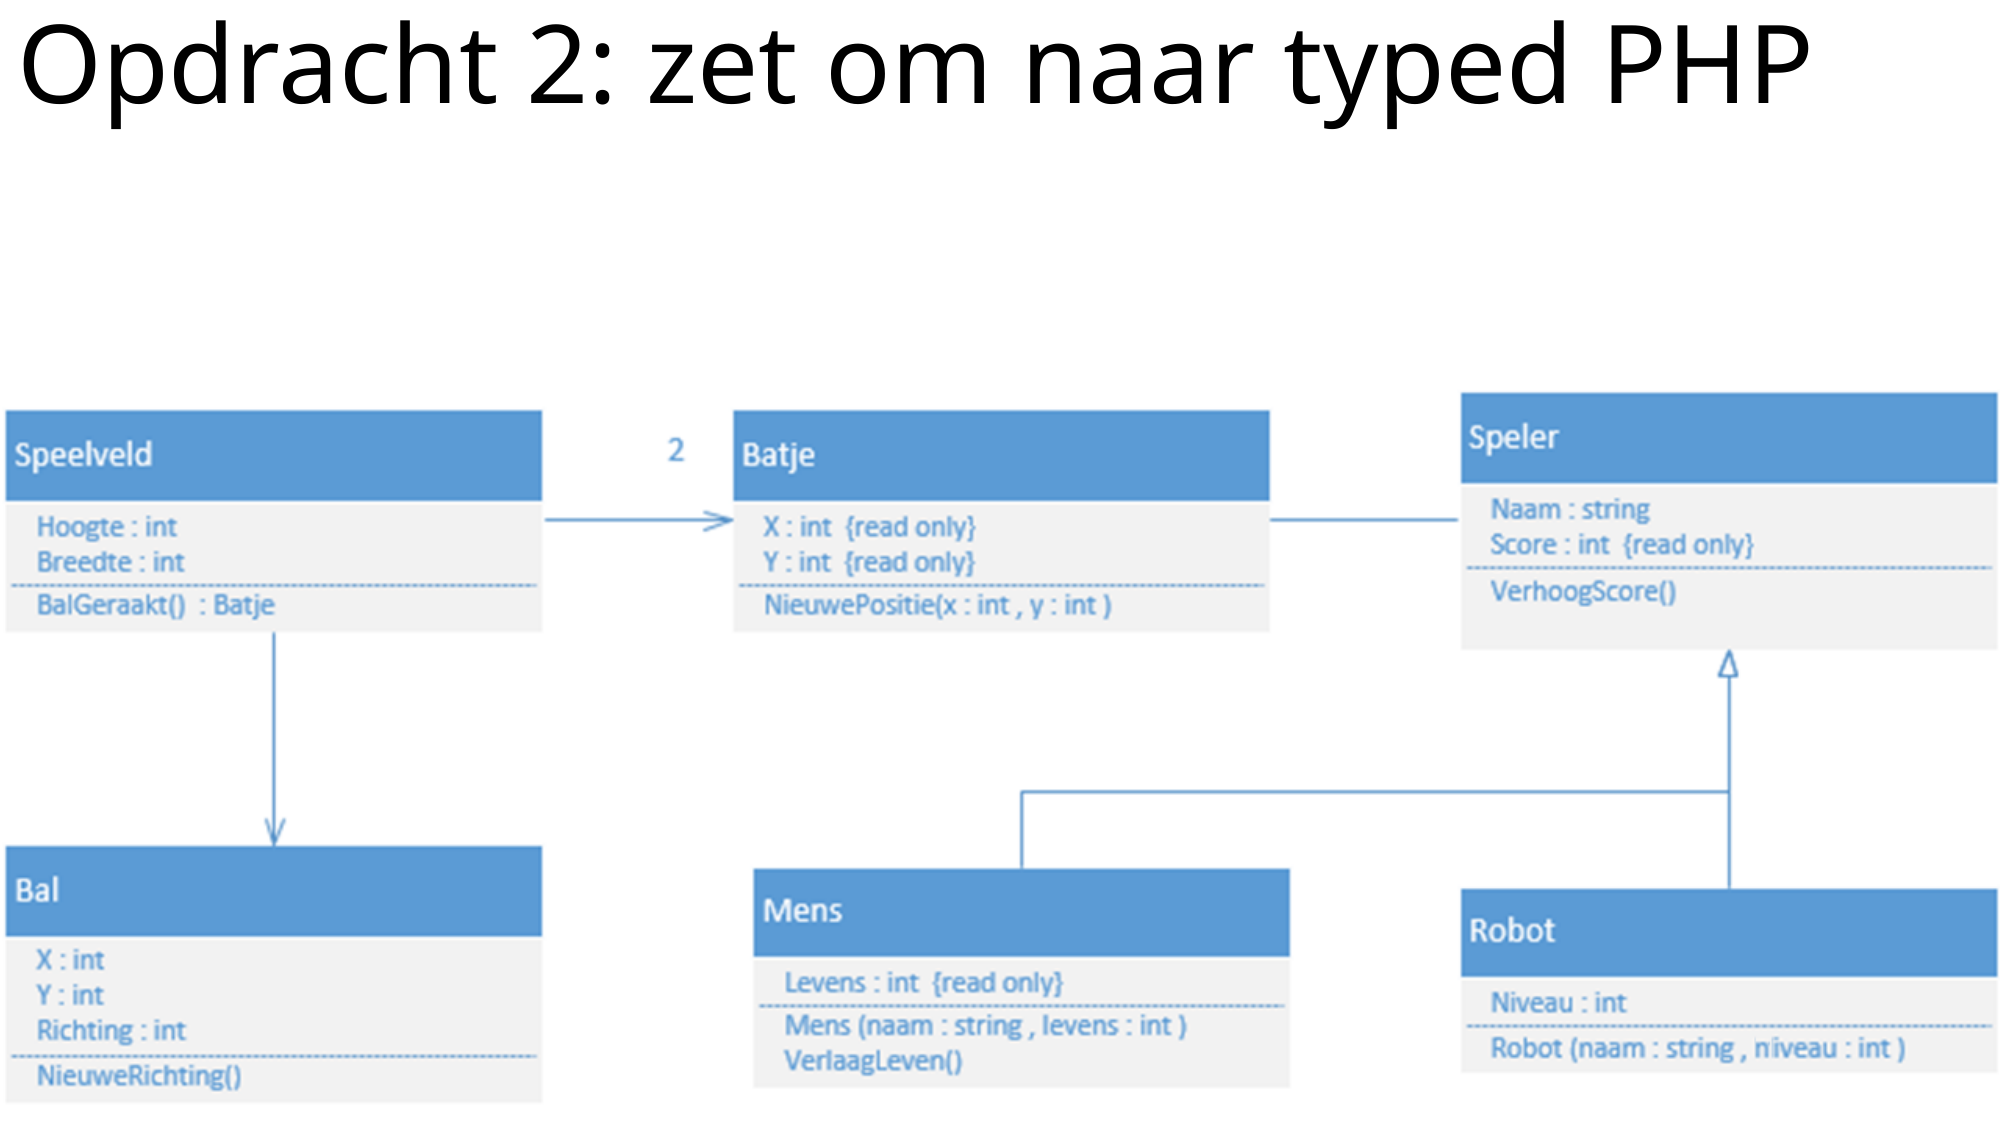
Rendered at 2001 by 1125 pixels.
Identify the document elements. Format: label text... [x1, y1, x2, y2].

picture [1, 388, 2000, 1106]
title Opdracht 2: zet om naar typed PHP [0, 0, 1833, 201]
